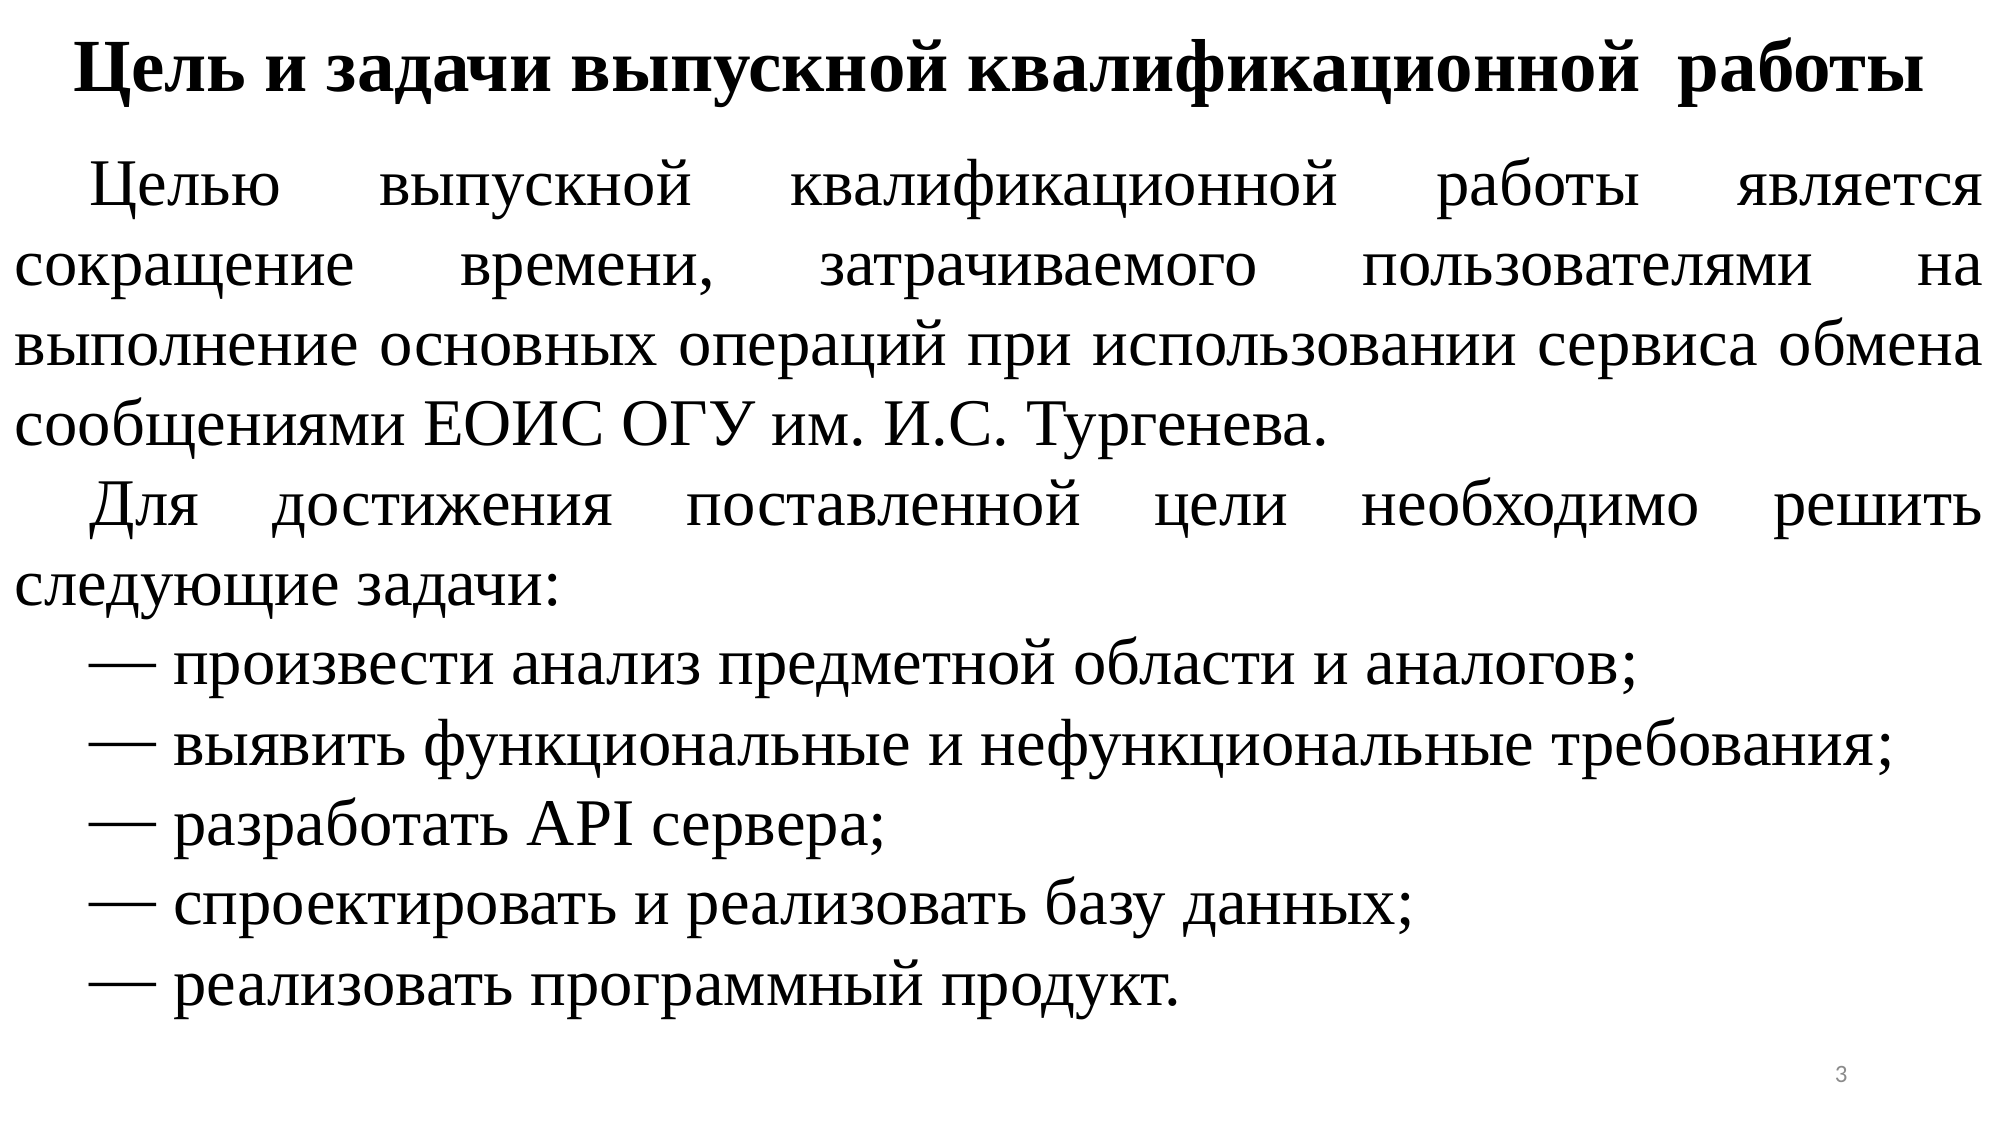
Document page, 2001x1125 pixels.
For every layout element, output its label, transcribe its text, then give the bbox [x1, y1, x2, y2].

title Цель и задачи выпускной квалификационной работы [0, 2, 2000, 131]
slide_number 3 [1412, 1042, 1863, 1103]
text_box Целью выпускной квалификационной работы является сокращение времени, затрачиваемого пользователями на выполнение основных операций при использовании сервиса обмена сообщениями ЕОИС ОГУ им. И.С. Тургенева. Для достижения поставленной цели необходимо решить следующие задачи: произвести анализ предметной области и аналогов; выявить функциональные и нефункциональные требования; разработать API сервера; спроектировать и реализовать базу данных; реализовать программный продукт. [0, 131, 2000, 1026]
